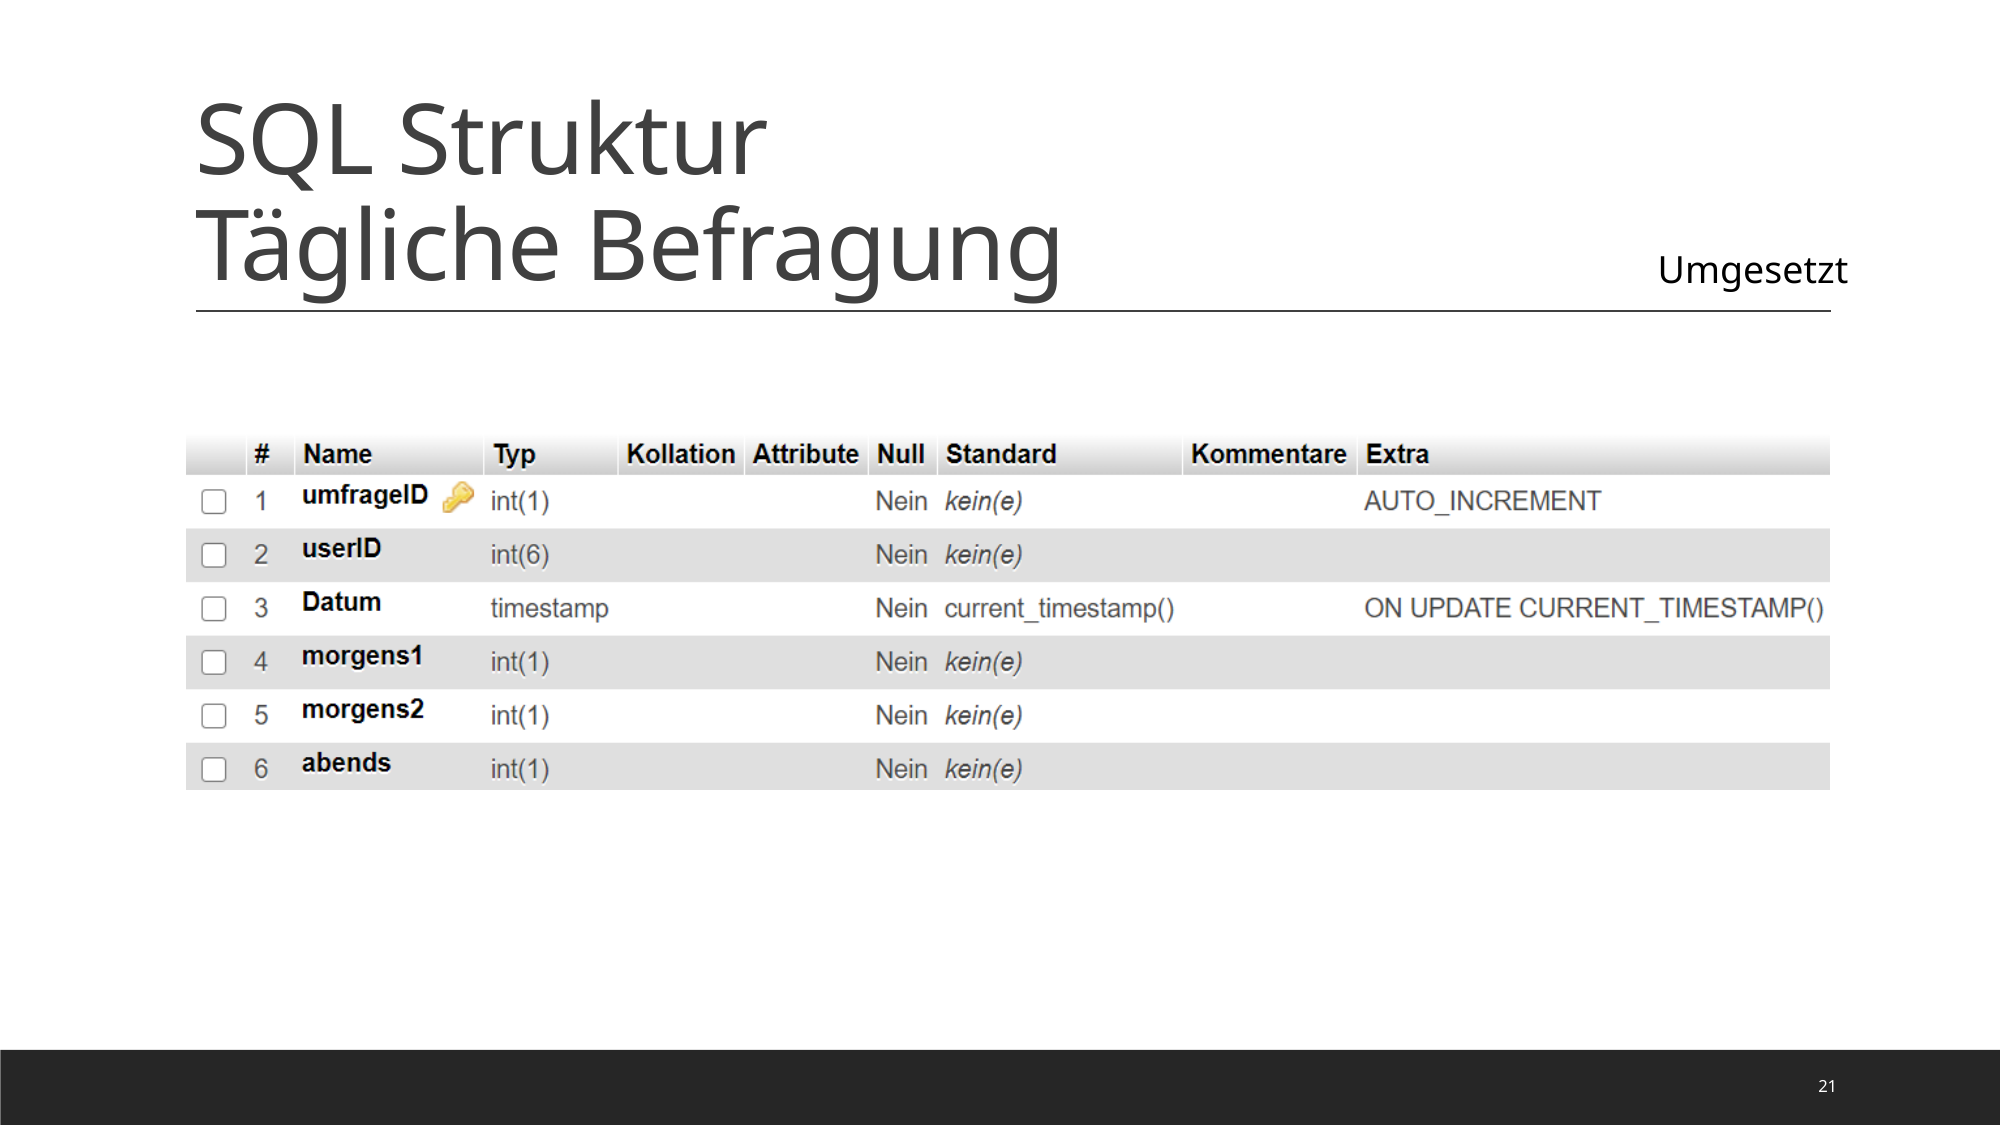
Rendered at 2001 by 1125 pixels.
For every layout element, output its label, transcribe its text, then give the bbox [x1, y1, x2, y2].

picture [185, 427, 1831, 790]
title SQL Struktur Tägliche Befragung [180, 71, 1830, 310]
text_box Umgesetzt [1642, 238, 1997, 298]
slide_number 21 [1803, 1057, 1932, 1118]
